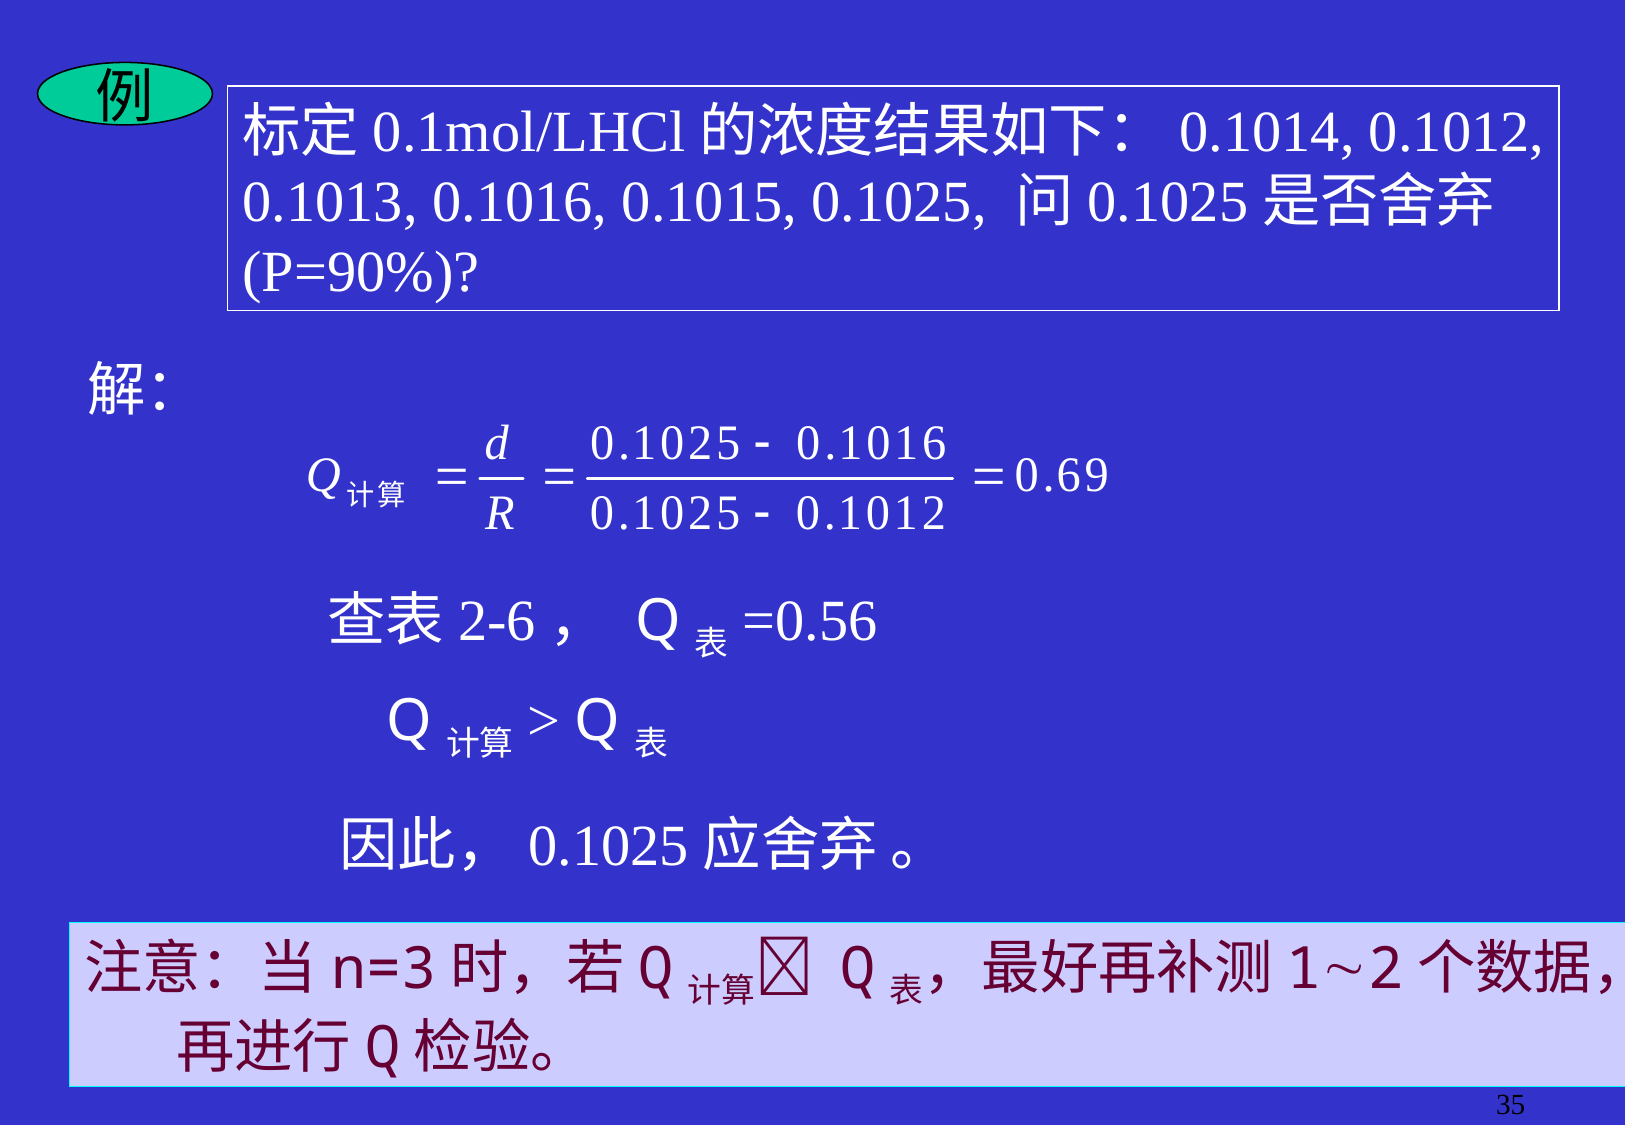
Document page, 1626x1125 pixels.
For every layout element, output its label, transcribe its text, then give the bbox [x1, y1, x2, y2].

text_box 解： [72, 344, 219, 430]
text_box 查表2-6， Q表=0.56 [312, 575, 893, 670]
text_box 例 [37, 62, 213, 125]
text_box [299, 412, 1121, 538]
text_box 因此，0.1025应舍弃 。 [324, 800, 964, 885]
slide_number 35 [1201, 1077, 1541, 1125]
text_box 注意：当n=3时，若Q计算 Q表，最好再补测12个数据， 再进行Q检验。 [69, 922, 1625, 1087]
text_box Q计算> Q表 [371, 675, 683, 770]
text_box 标定0.1mol/LHCl的浓度结果如下：0.1014, 0.1012, 0.1013, 0.1016, 0.1015, 0.1025, 问0.1025是否舍弃 (P=90%)? [227, 85, 1560, 311]
